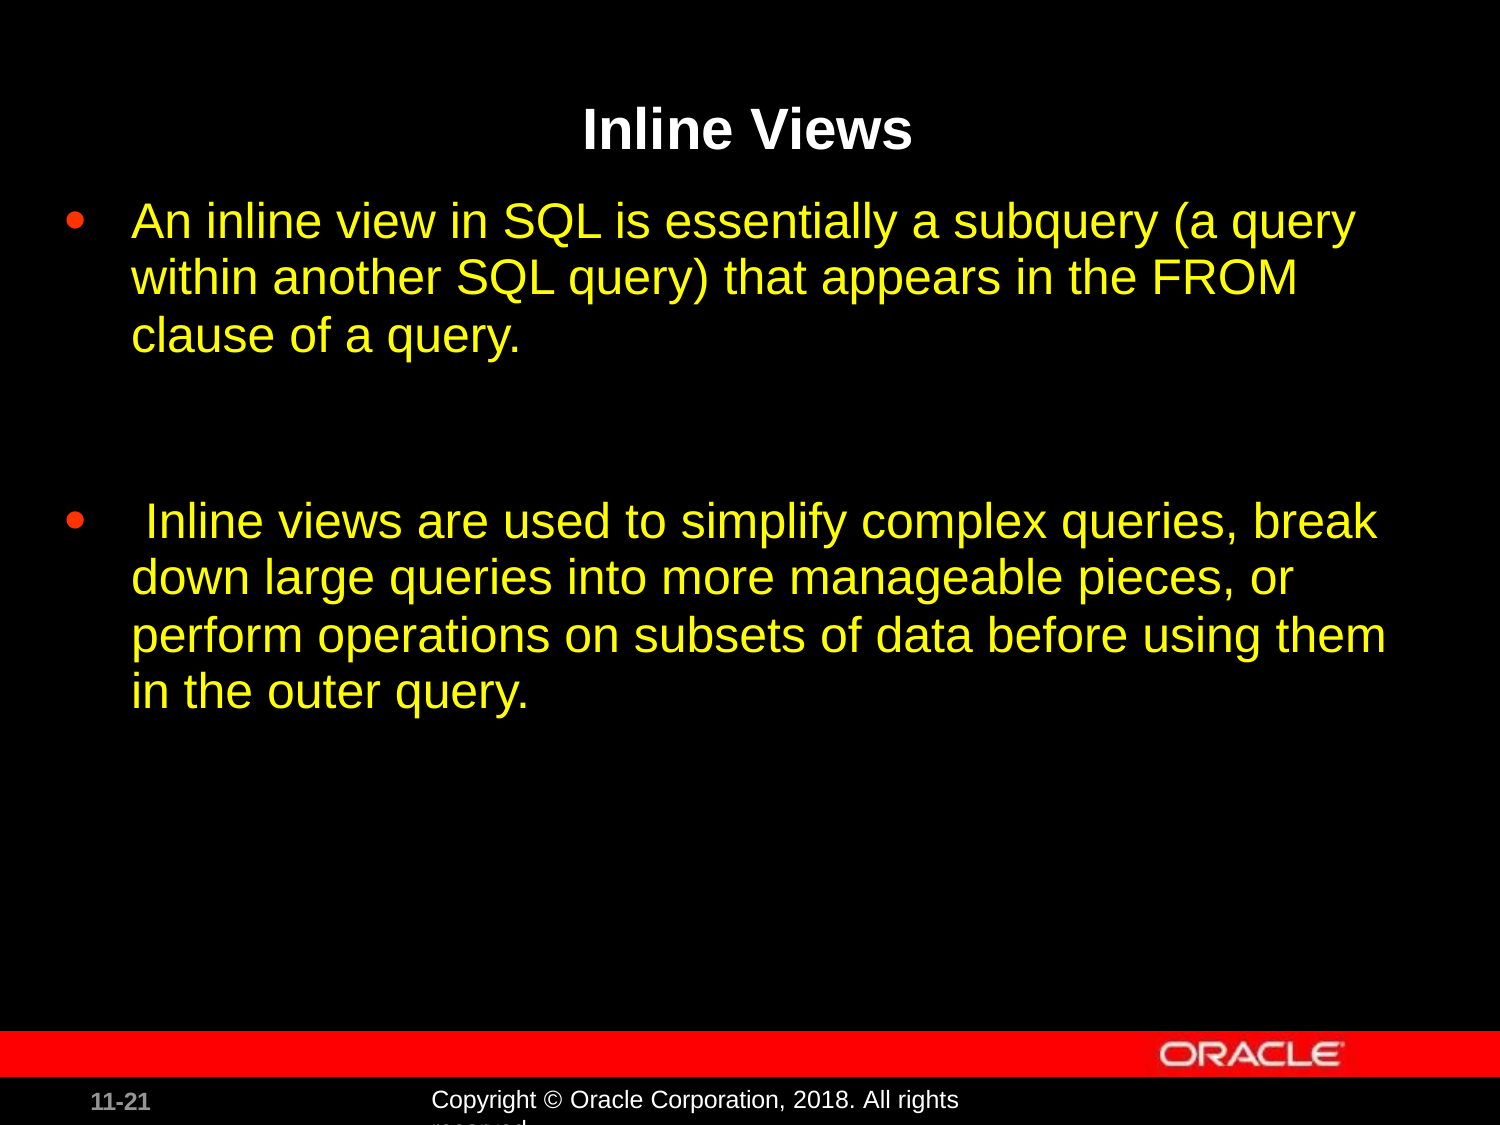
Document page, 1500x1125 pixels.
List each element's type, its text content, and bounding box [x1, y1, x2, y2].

title Inline Views [149, 39, 1341, 187]
text_box An inline view in SQL is essentially a subquery (a query within another SQL query) that appears in the FROM clause of a query. Inline views are used to simplify complex queries, break down large queries into more manageable pieces, or perform operations on subsets of data before using them in the outer query. [62, 187, 1475, 778]
footer Copyright © Oracle Corporation, 2018. All rights reserved. [429, 1085, 1067, 1125]
picture [0, 1031, 1500, 1077]
slide_number 11-21 [88, 1085, 164, 1125]
